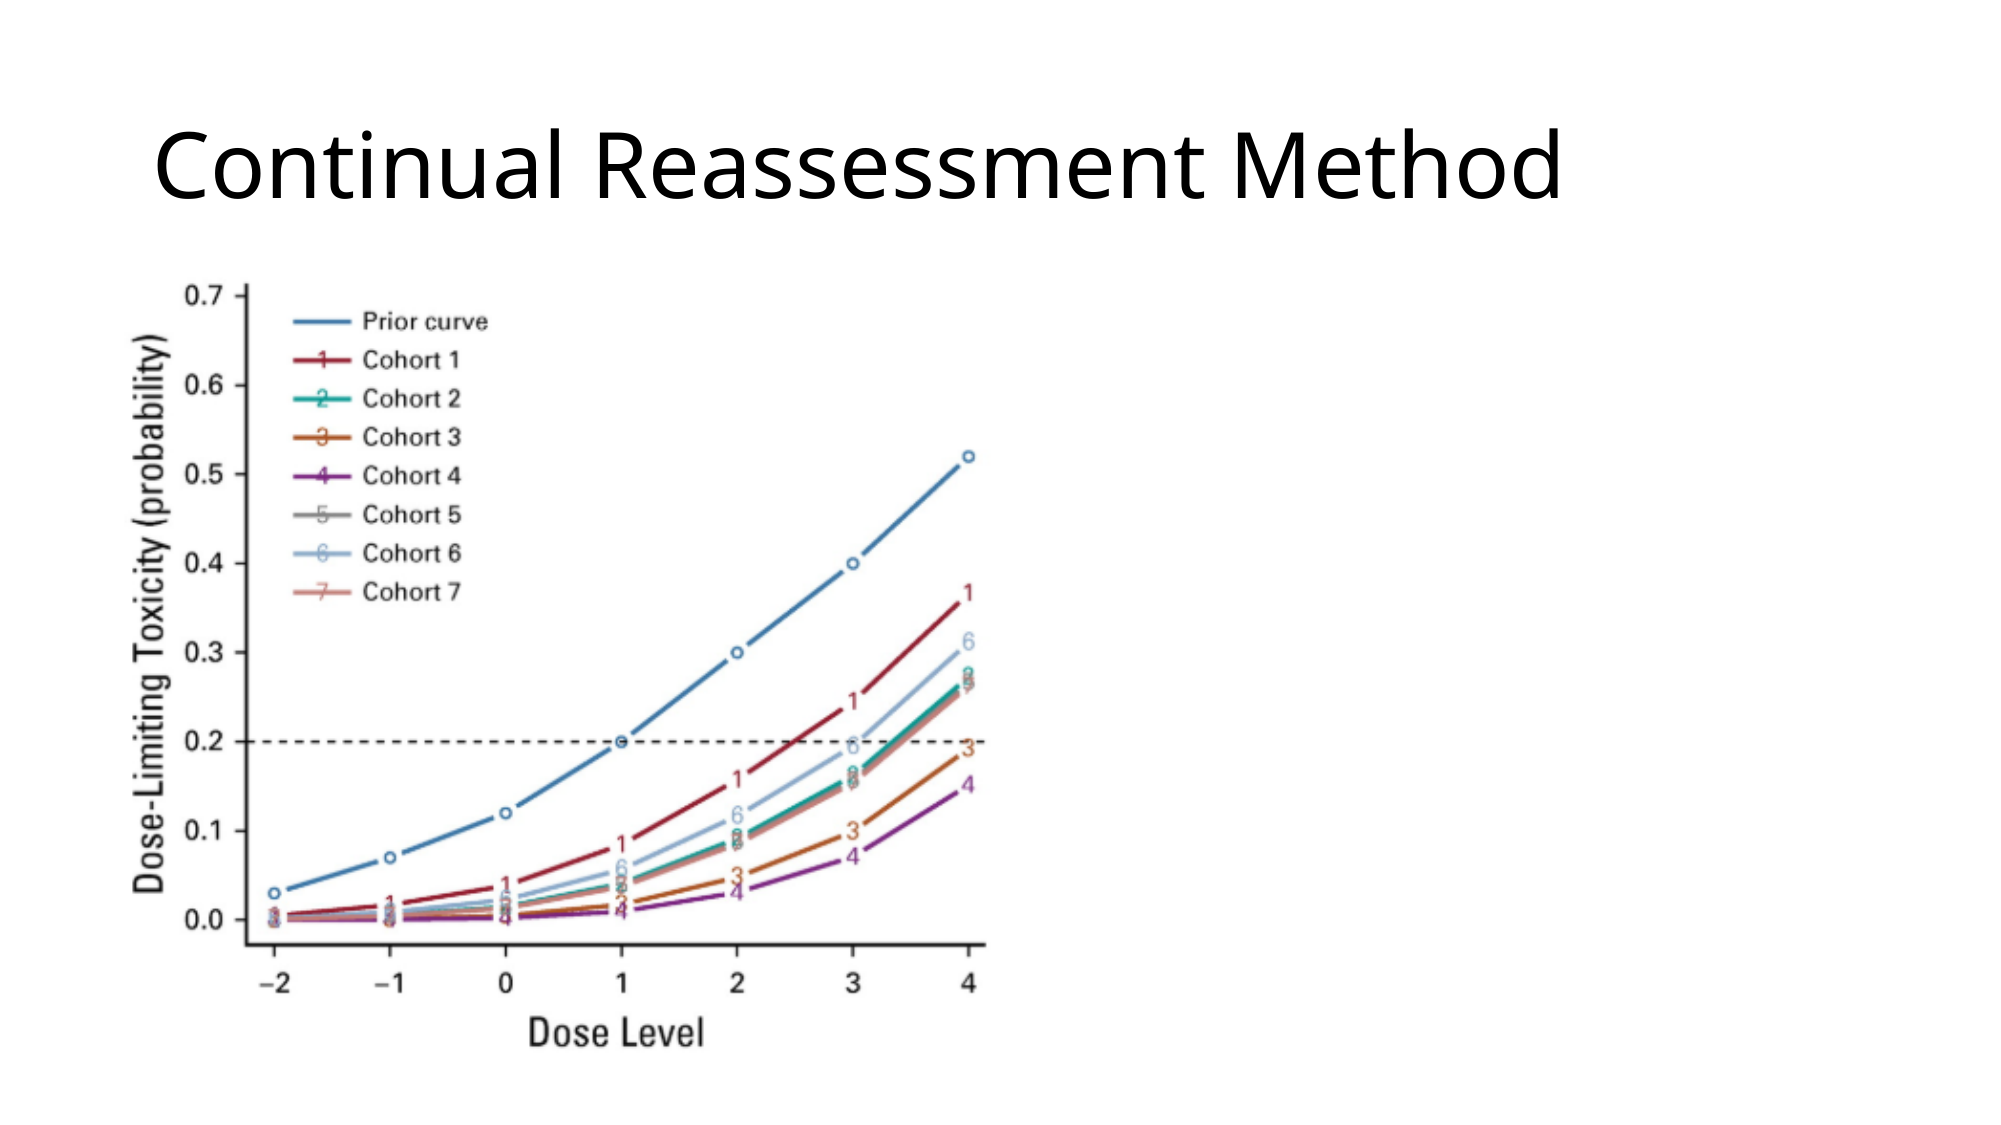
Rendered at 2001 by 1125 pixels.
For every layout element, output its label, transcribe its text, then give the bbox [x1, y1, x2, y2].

title Continual Reassessment Method [137, 59, 1863, 278]
picture [110, 261, 1000, 1066]
